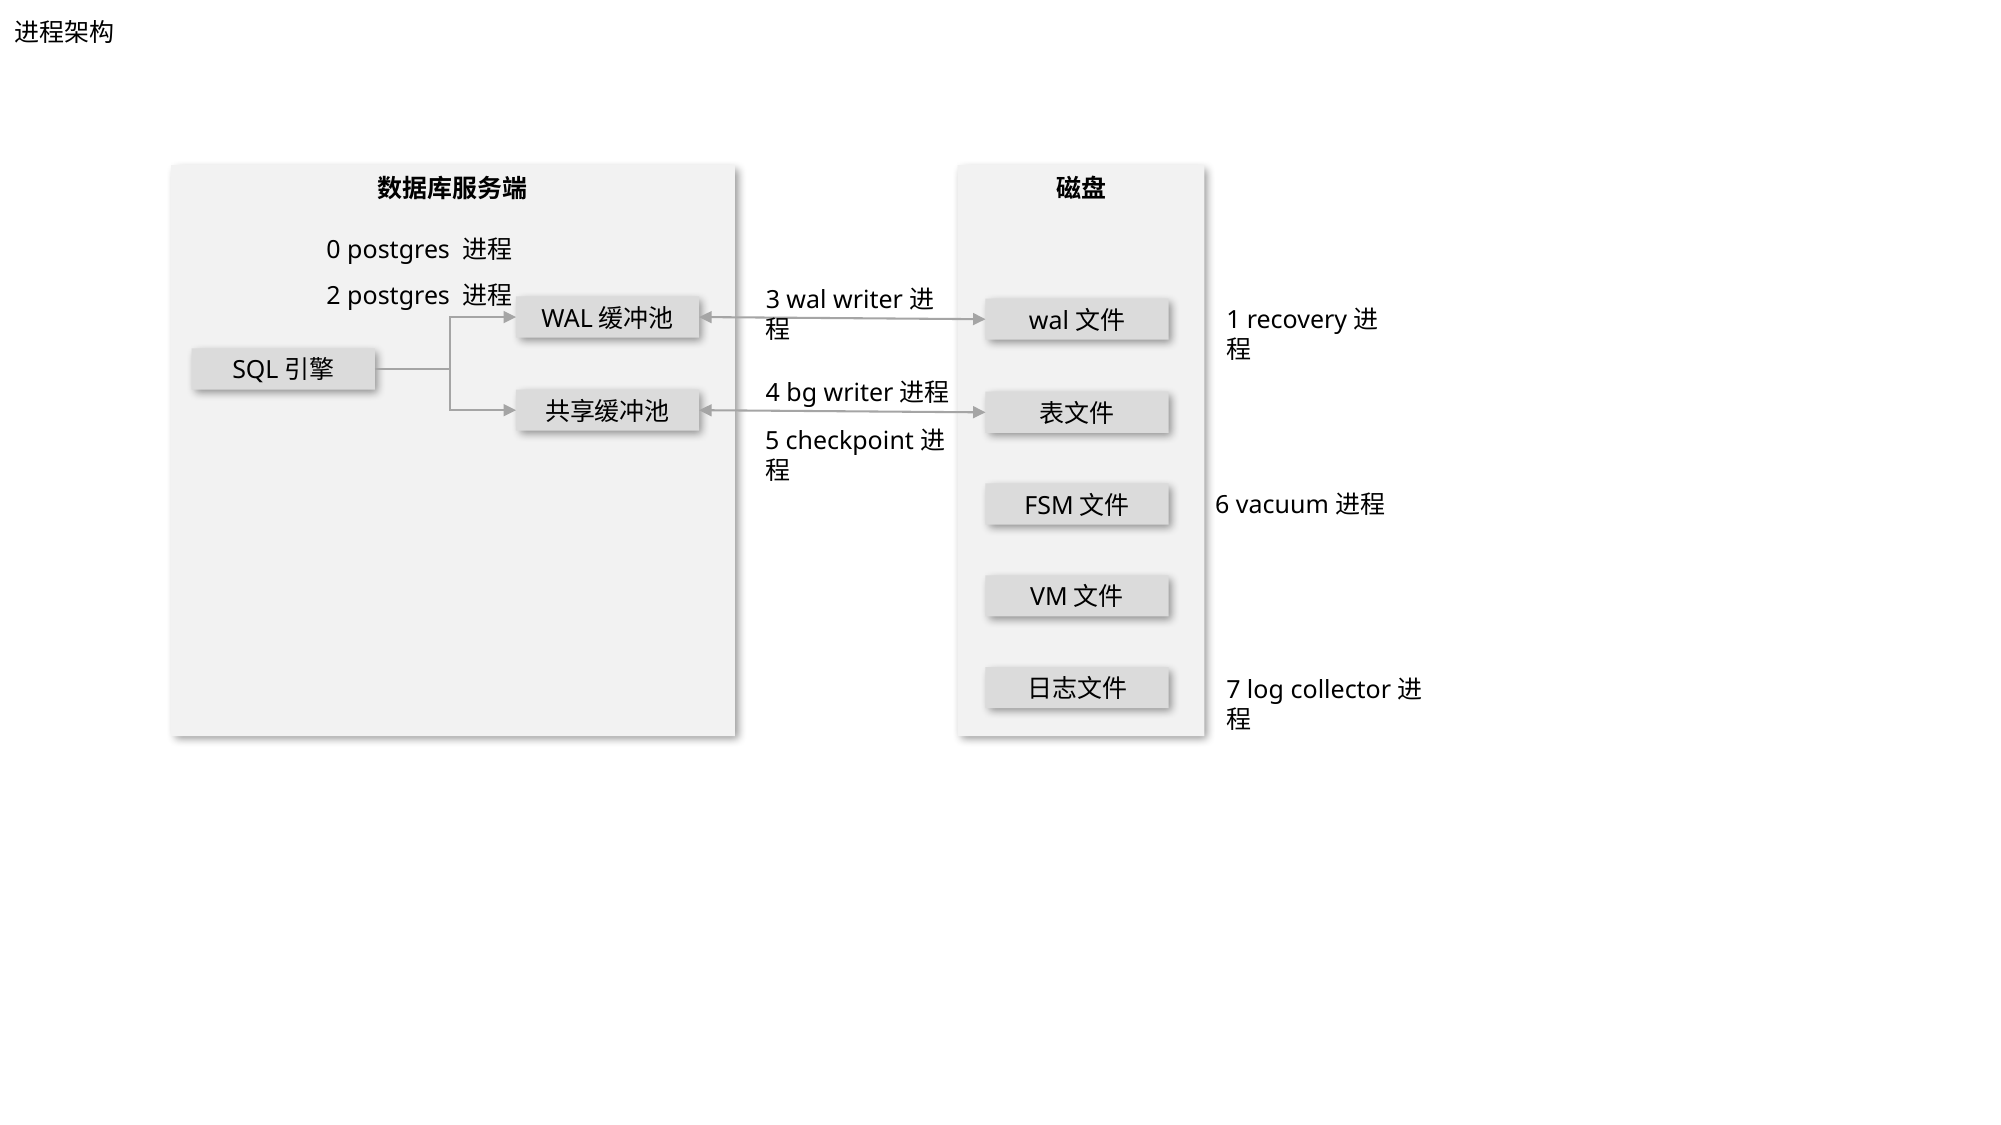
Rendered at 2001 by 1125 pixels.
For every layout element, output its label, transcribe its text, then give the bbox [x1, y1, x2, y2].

text_box 0 postgres 进程 [311, 226, 531, 271]
text_box 进程架构 [0, 9, 219, 54]
text_box 3 wal writer进程 [751, 320, 970, 351]
text_box SQL引擎 [191, 347, 374, 391]
text_box 2 postgres 进程 [311, 271, 531, 317]
text_box 共享缓冲池 [515, 389, 700, 432]
text_box 1 recovery进程 [1211, 296, 1415, 372]
text_box WAL缓冲池 [516, 295, 700, 339]
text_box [374, 368, 516, 411]
text_box 4 bg writer进程 [750, 369, 970, 410]
text_box wal文件 [984, 298, 1170, 341]
text_box 数据库服务端 [170, 164, 736, 737]
text_box 7 log collector进程 [1211, 666, 1459, 741]
text_box 表文件 [984, 391, 1170, 434]
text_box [374, 317, 516, 368]
text_box 磁盘 [956, 164, 1205, 737]
text_box 日志文件 [984, 666, 1170, 709]
text_box FSM文件 [984, 482, 1170, 526]
text_box VM文件 [984, 574, 1170, 617]
text_box 5 checkpoint进程 [750, 416, 969, 492]
text_box 3 wal writer进程 [751, 275, 970, 317]
text_box 6 vacuum进程 [1200, 481, 1404, 527]
